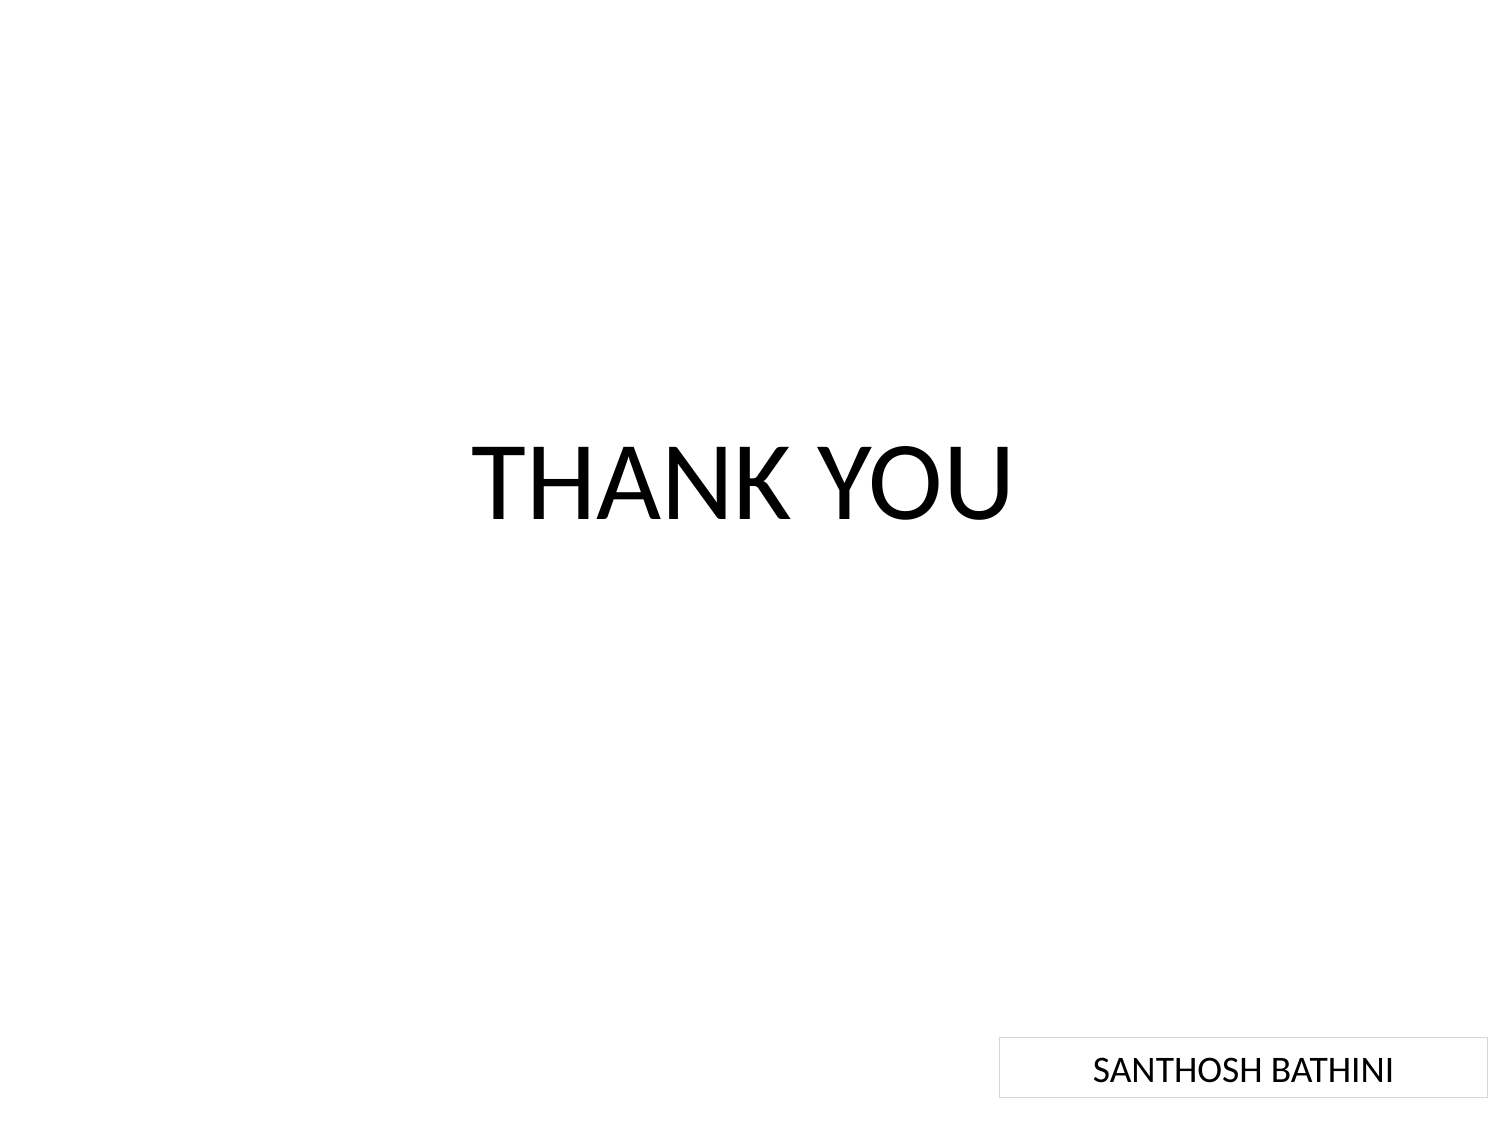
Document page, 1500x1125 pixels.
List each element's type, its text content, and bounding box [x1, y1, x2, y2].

text_box THANK YOU [99, 399, 1413, 550]
text_box SANTHOSH BATHINI [999, 1037, 1488, 1098]
